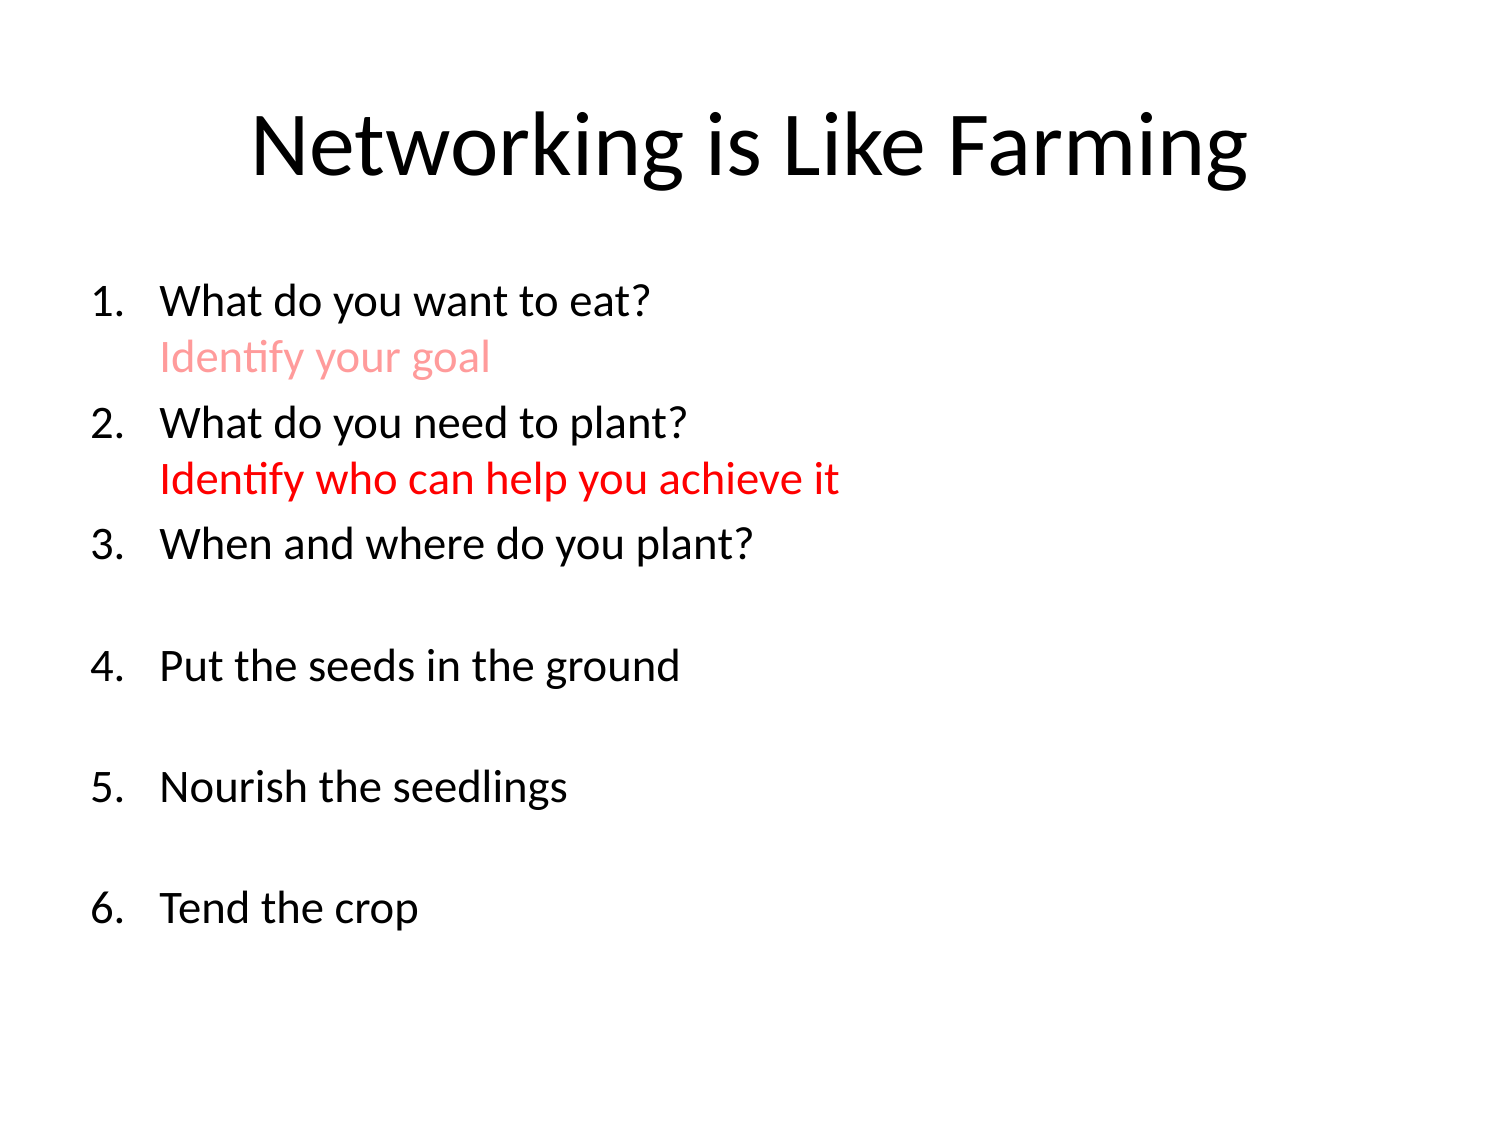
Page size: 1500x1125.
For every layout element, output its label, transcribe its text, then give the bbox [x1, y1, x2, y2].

title Networking is Like Farming [75, 45, 1425, 233]
list What do you want to eat? Identify your goal What do you need to plant? Identify who can help you achieve it When and where do you plant? Put the seeds in the ground Nourish the seedlings Tend the crop [75, 262, 1425, 1005]
